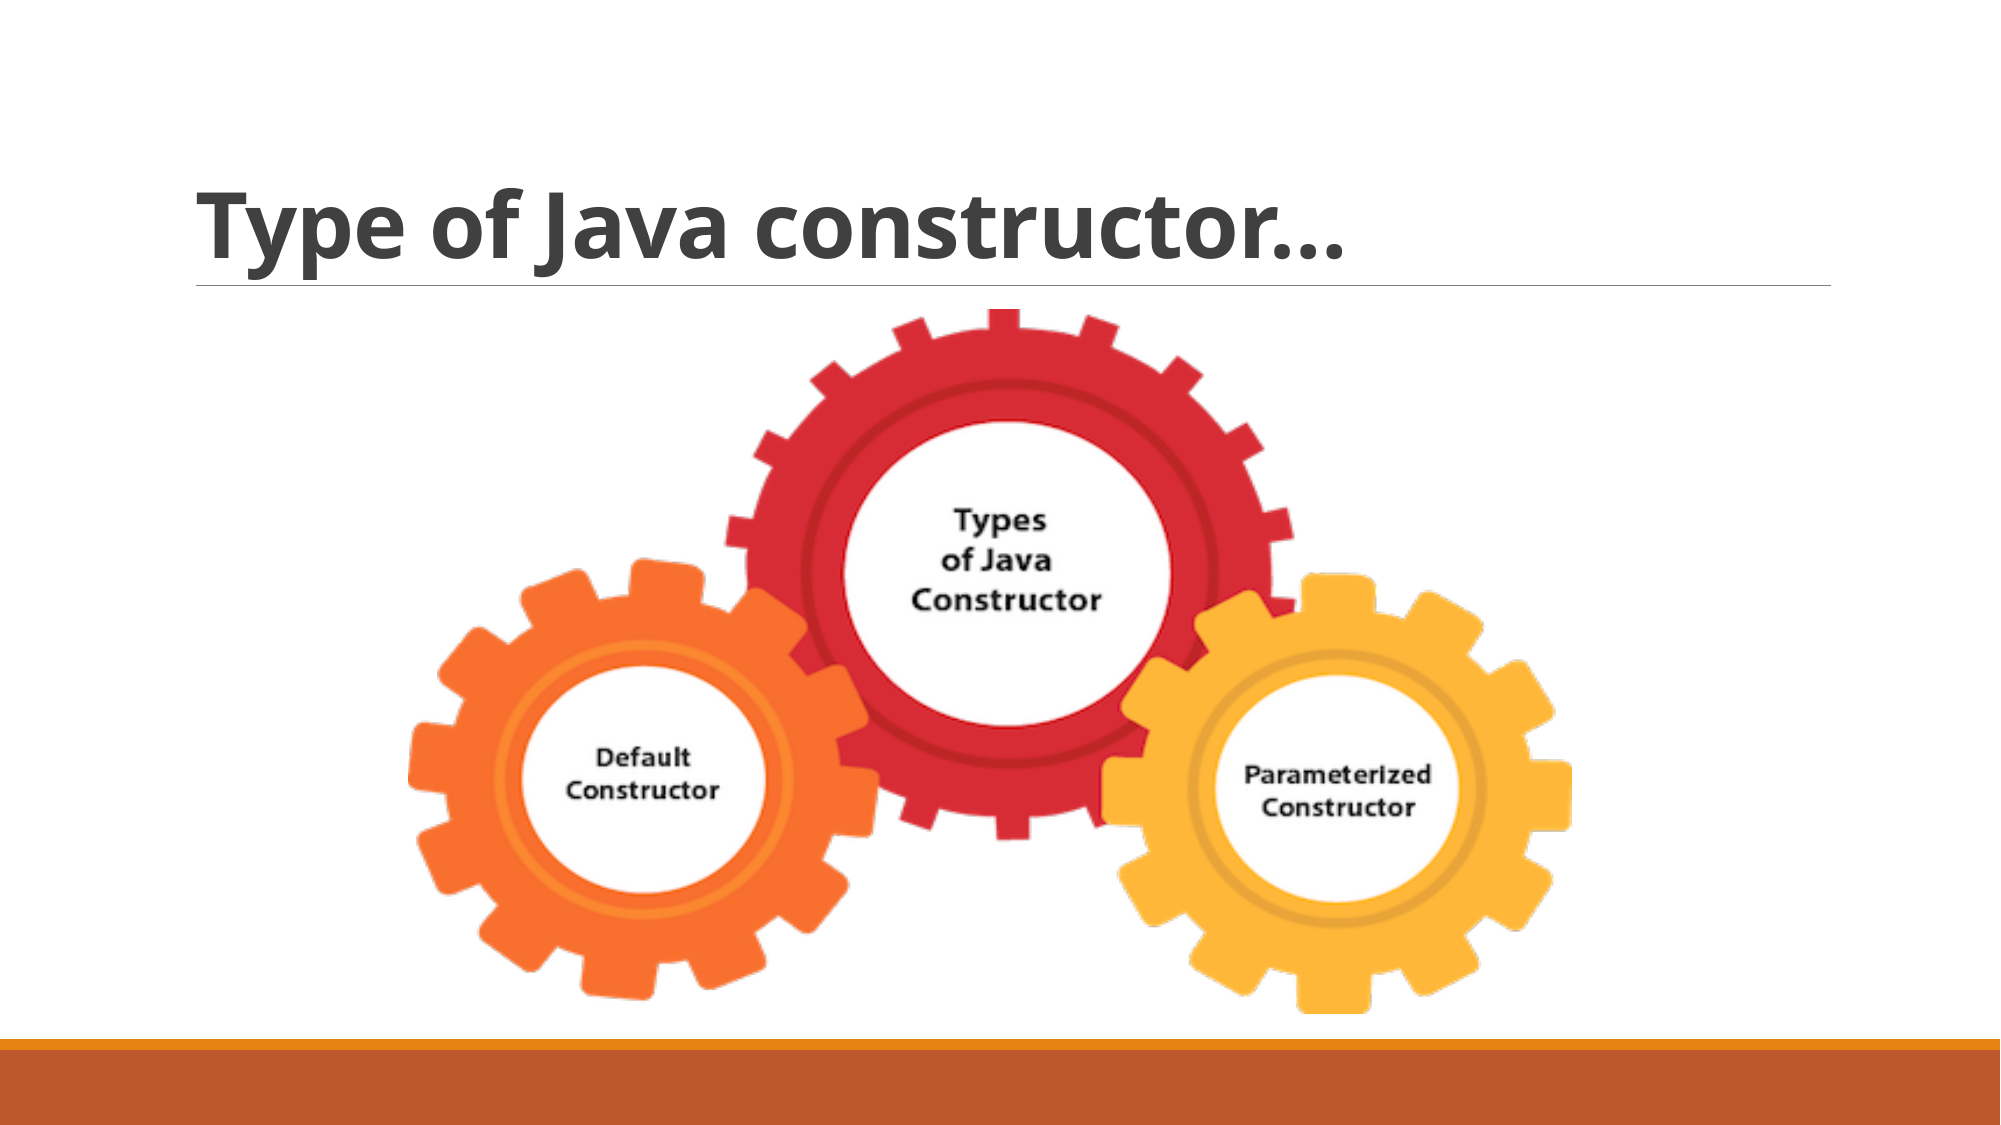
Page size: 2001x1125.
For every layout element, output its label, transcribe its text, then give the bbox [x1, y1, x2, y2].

title Type of Java constructor… [180, 47, 1830, 285]
picture [407, 309, 1572, 1014]
